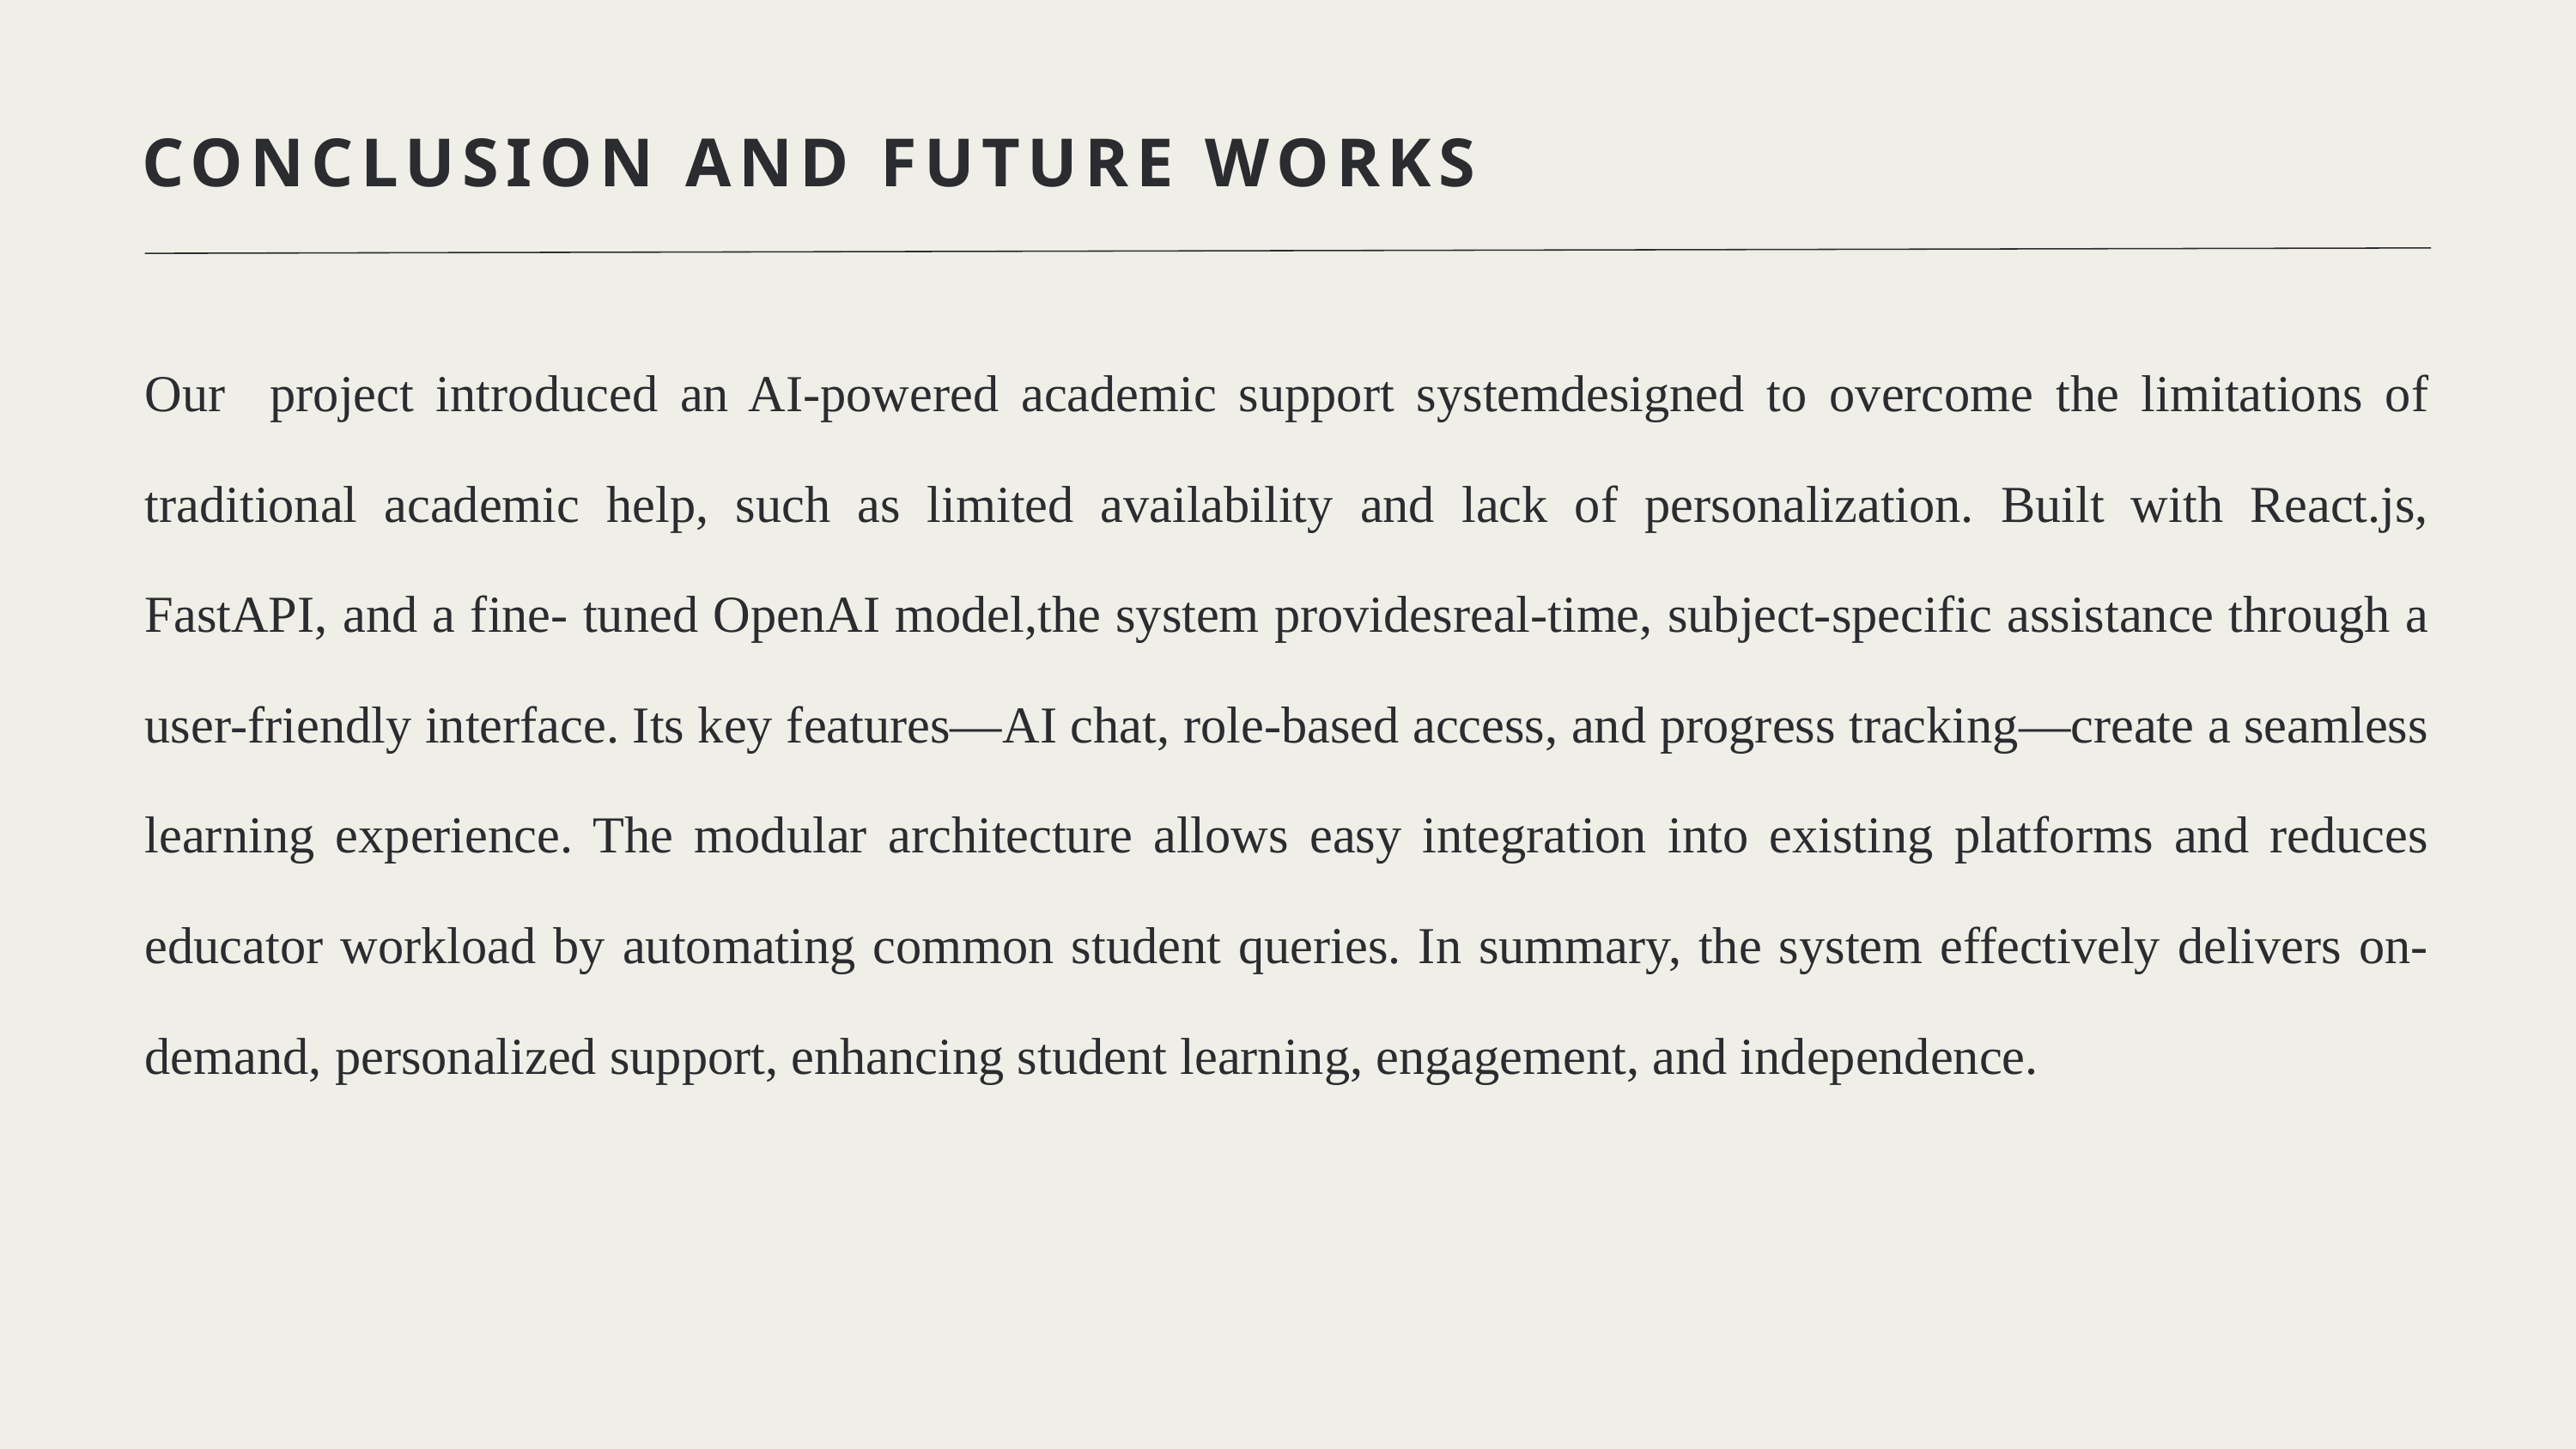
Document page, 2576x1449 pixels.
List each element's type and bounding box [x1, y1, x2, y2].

text_box [141, 123, 2428, 226]
text_box [144, 344, 2433, 1304]
text_box [143, 246, 2433, 255]
